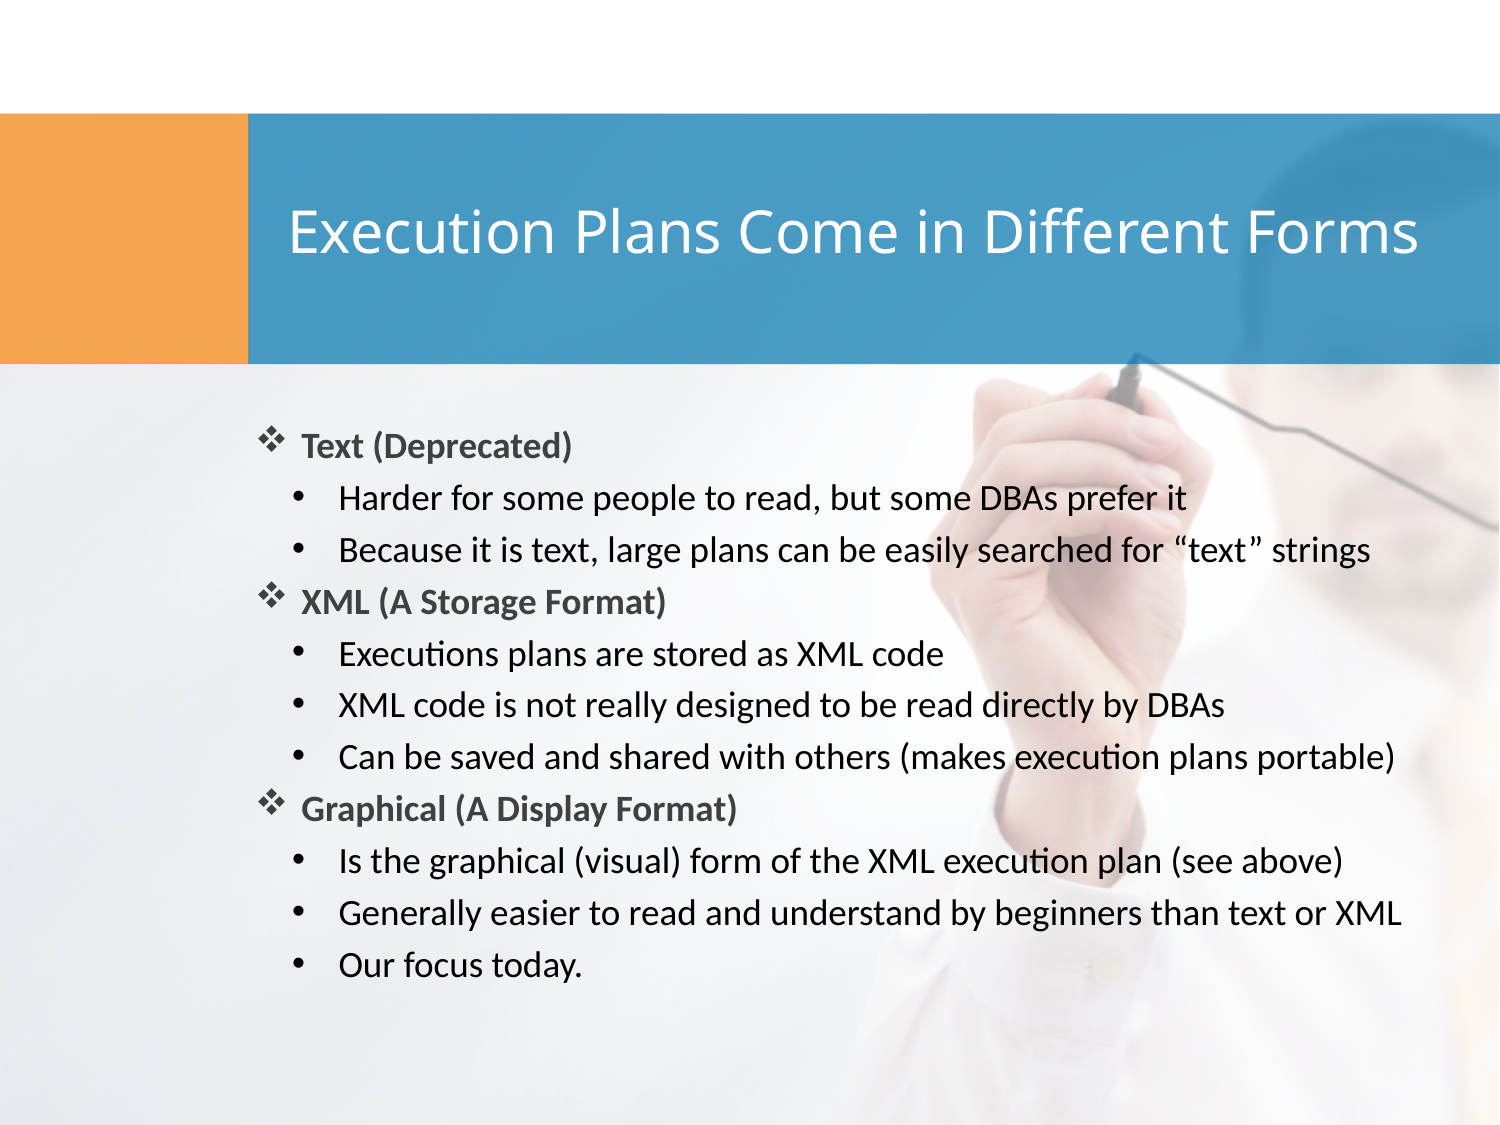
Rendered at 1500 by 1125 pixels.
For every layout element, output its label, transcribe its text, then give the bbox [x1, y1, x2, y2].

list Text (Deprecated) Harder for some people to read, but some DBAs prefer it Because it is text, large plans can be easily searched for “text” strings XML (A Storage Format) Executions plans are stored as XML code XML code is not really designed to be read directly by DBAs Can be saved and shared with others (makes execution plans portable) Graphical (A Display Format) Is the graphical (visual) form of the XML execution plan (see above) Generally easier to read and understand by beginners than text or XML Our focus today. [239, 413, 1433, 1007]
title Execution Plans Come in Different Forms [272, 183, 1471, 277]
